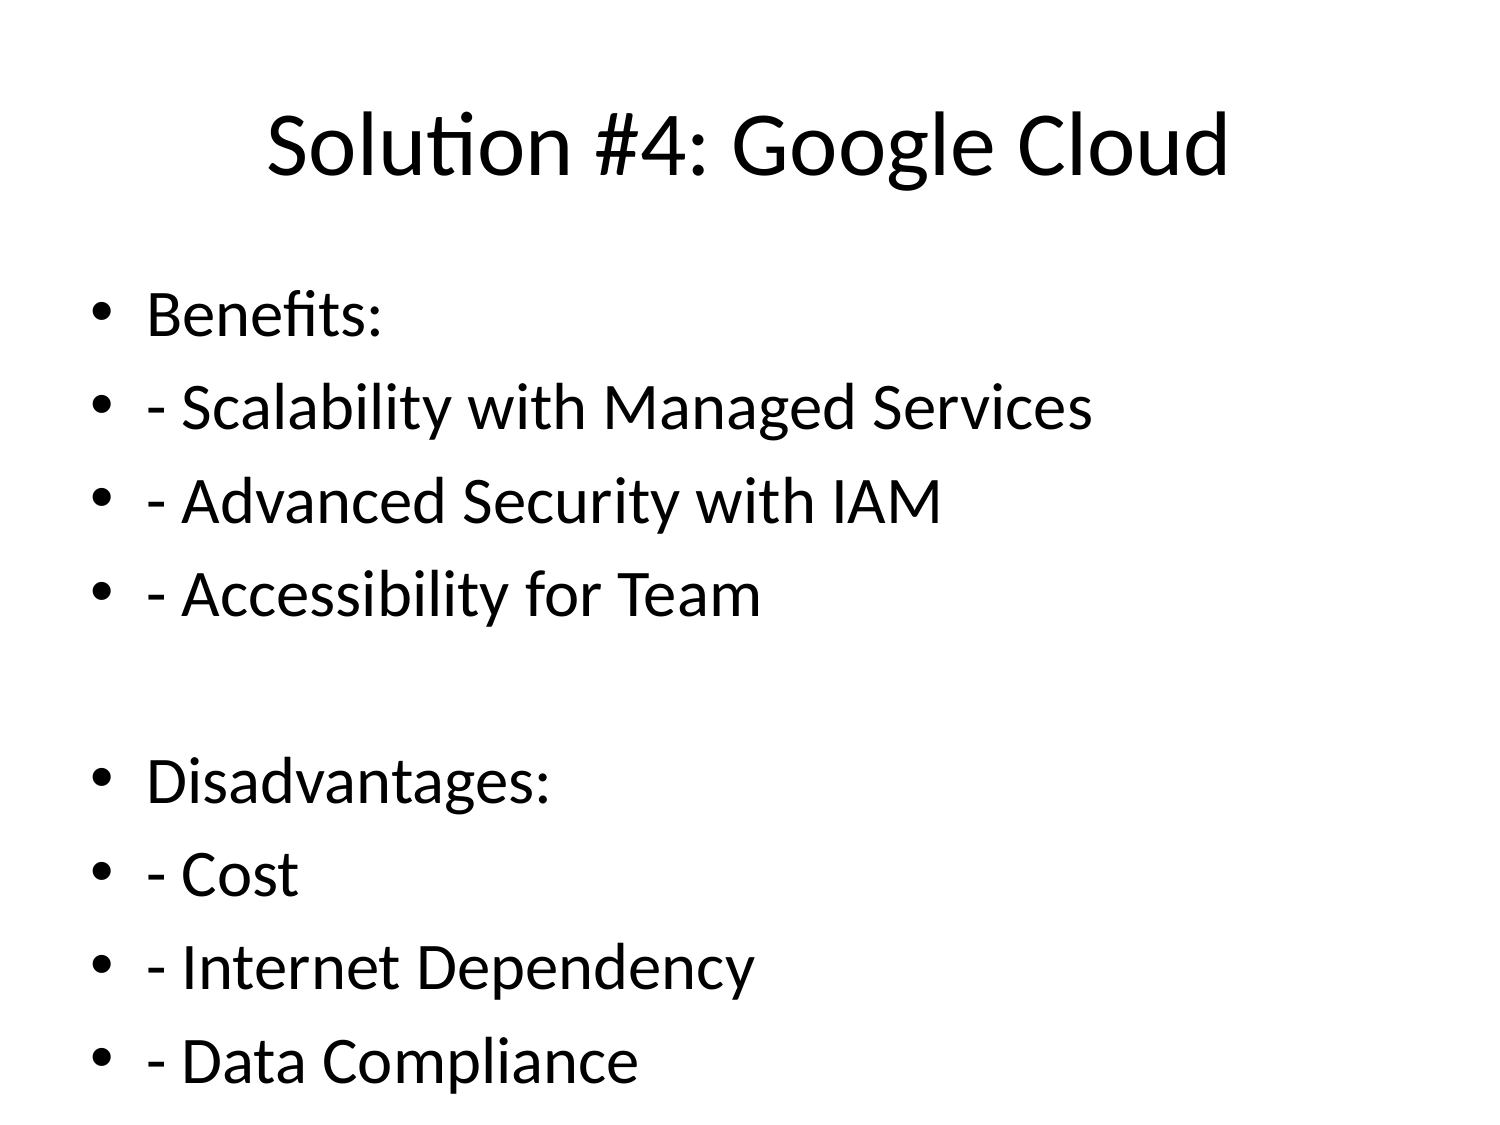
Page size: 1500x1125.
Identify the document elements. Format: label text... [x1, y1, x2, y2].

title Solution #4: Google Cloud [75, 45, 1425, 233]
list Benefits: - Scalability with Managed Services - Advanced Security with IAM - Accessibility for Team Disadvantages: - Cost - Internet Dependency - Data Compliance [75, 262, 1425, 1005]
